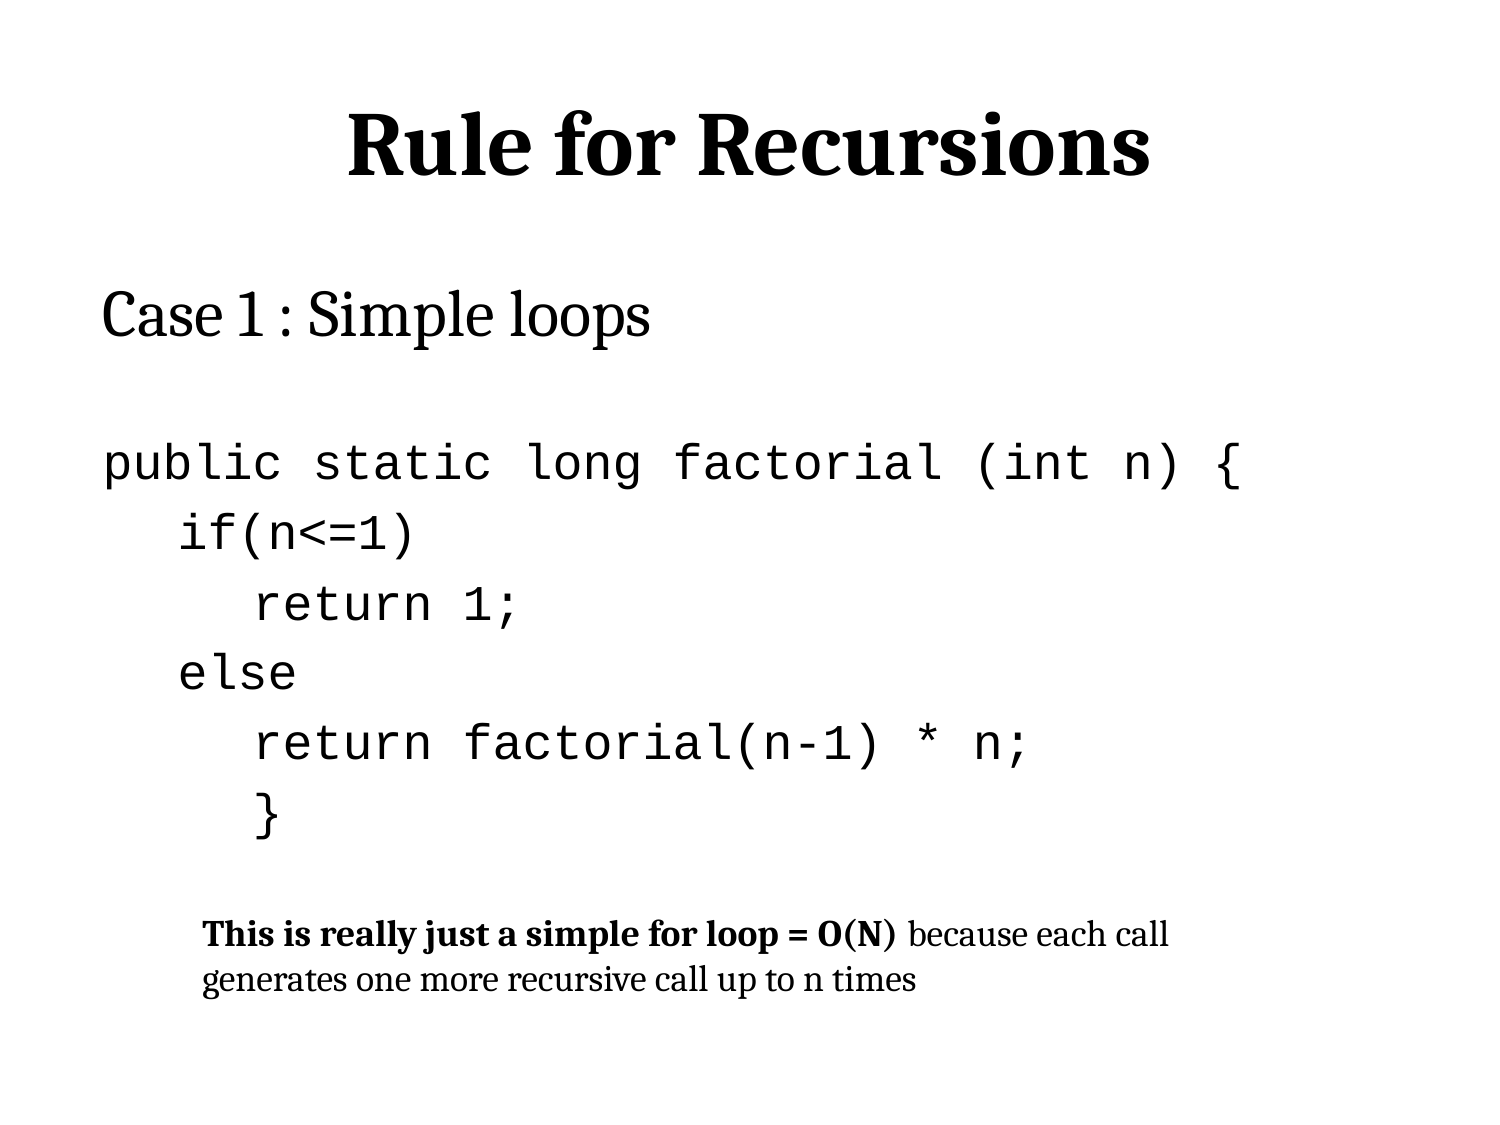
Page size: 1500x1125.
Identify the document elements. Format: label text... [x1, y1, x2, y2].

title Rule for Recursions [75, 45, 1425, 233]
text_box This is really just a simple for loop = O(N) because each call generates one more recursive call up to n times [112, 901, 1288, 1007]
list Case 1 : Simple loops public static long factorial (int n) { if(n<=1) return 1; else return factorial(n-1) * n; } [87, 262, 1438, 1005]
